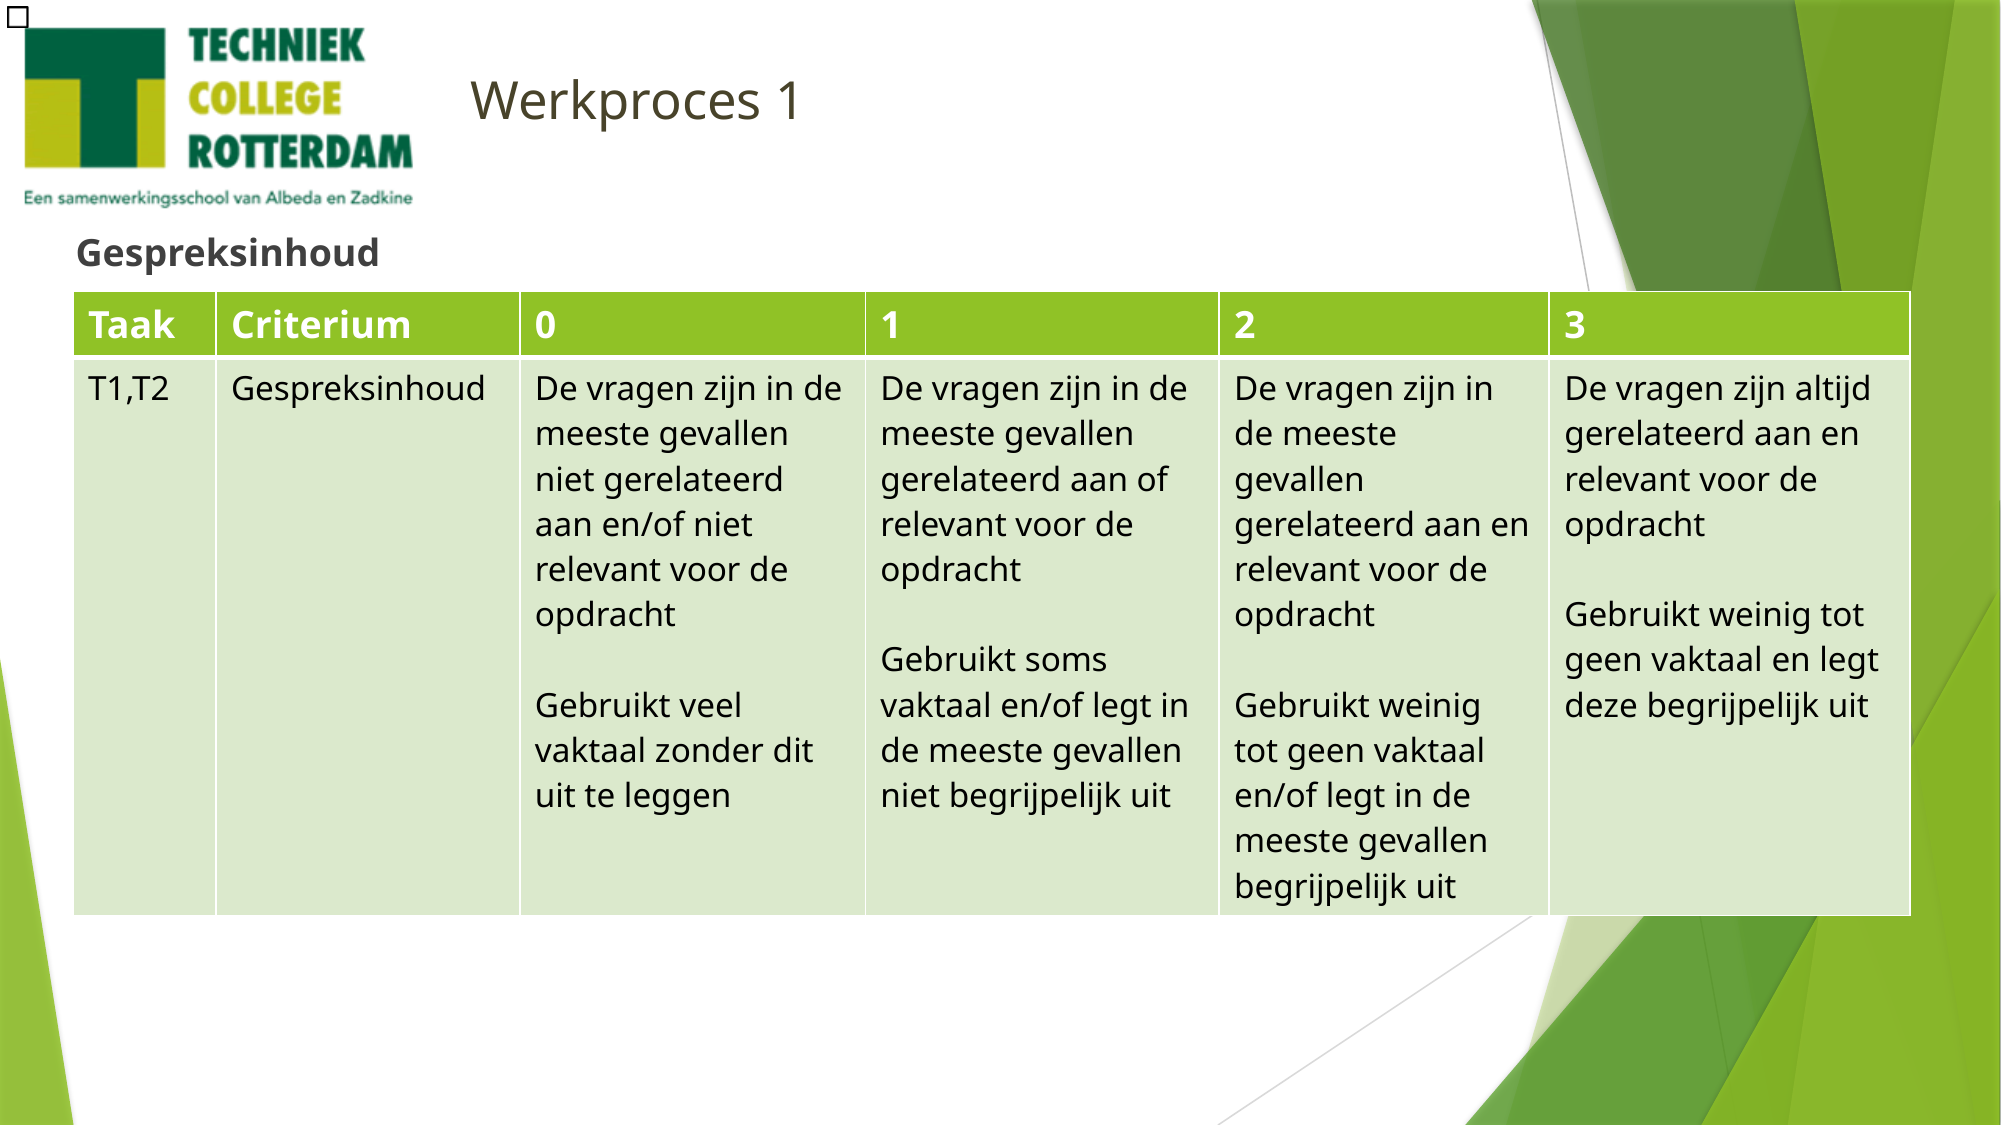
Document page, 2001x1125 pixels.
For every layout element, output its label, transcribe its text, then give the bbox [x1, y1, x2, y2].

table_header 2 [1220, 292, 1548, 355]
list Gespreksinhoud [60, 221, 1642, 1054]
table_header Criterium [217, 292, 519, 355]
table_header 3 [1550, 292, 1909, 355]
table_cell Gespreksinhoud [217, 360, 519, 915]
table_cell De vragen zijn in de meeste gevallen gerelateerd aan en relevant voor de opdracht Gebruikt weinig tot geen vaktaal en/of legt in de meeste gevallen begrijpelijk uit [1220, 360, 1548, 915]
table_cell De vragen zijn in de meeste gevallen niet gerelateerd aan en/of niet relevant voor de opdracht Gebruikt veel vaktaal zonder dit uit te leggen [521, 360, 865, 915]
table_header Taak [74, 292, 215, 355]
table_header 0 [521, 292, 865, 355]
table_cell De vragen zijn in de meeste gevallen gerelateerd aan of relevant voor de opdracht Gebruikt soms vaktaal en/of legt in de meeste gevallen niet begrijpelijk uit [866, 360, 1218, 915]
table_header 1 [866, 292, 1218, 355]
title Werkproces 1 [455, 59, 1507, 138]
table_cell De vragen zijn altijd gerelateerd aan en relevant voor de opdracht Gebruikt weinig tot geen vaktaal en legt deze begrijpelijk uit [1550, 360, 1909, 915]
picture [0, 0, 447, 235]
table_cell T1,T2 [74, 360, 215, 915]
